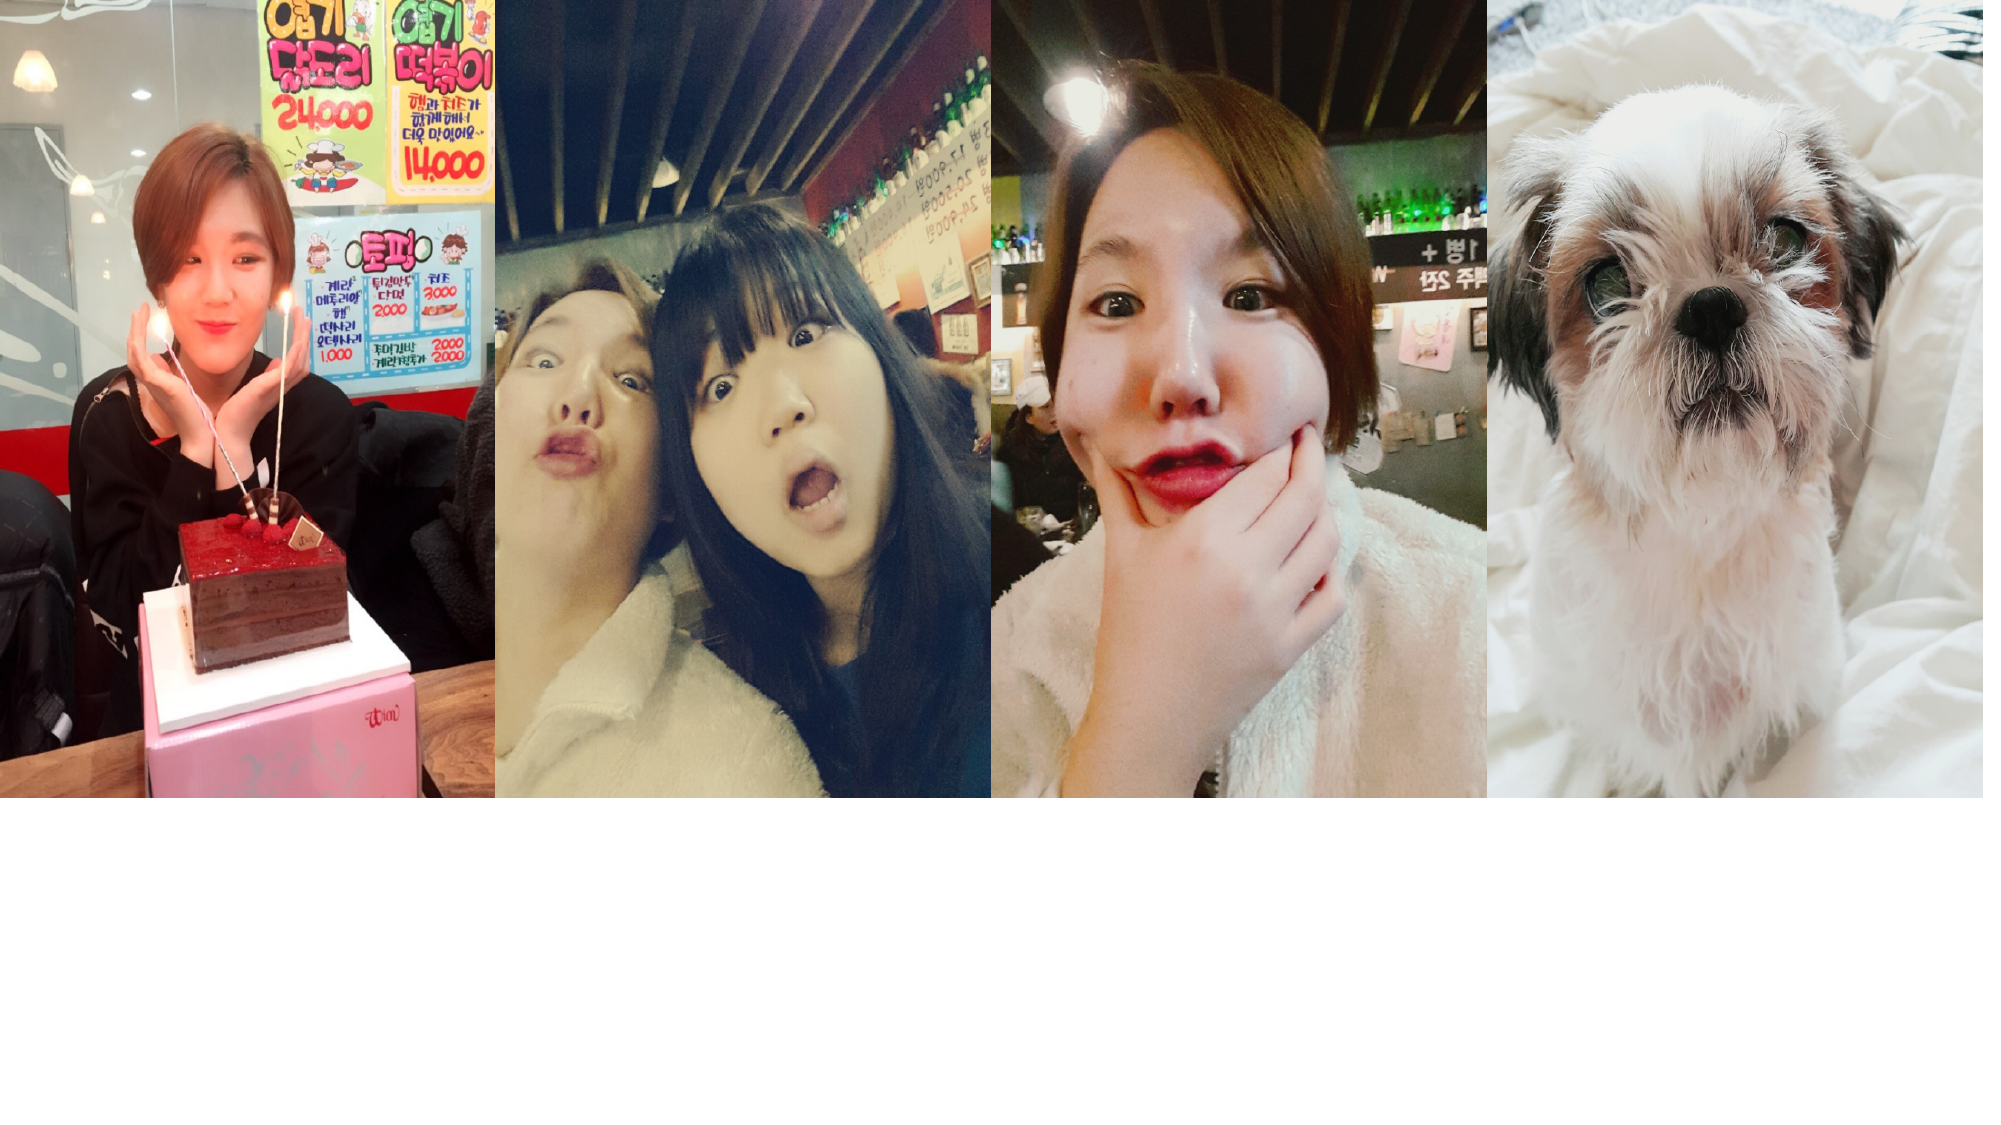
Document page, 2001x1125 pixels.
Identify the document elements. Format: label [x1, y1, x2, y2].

text_box [0, 0, 1983, 798]
